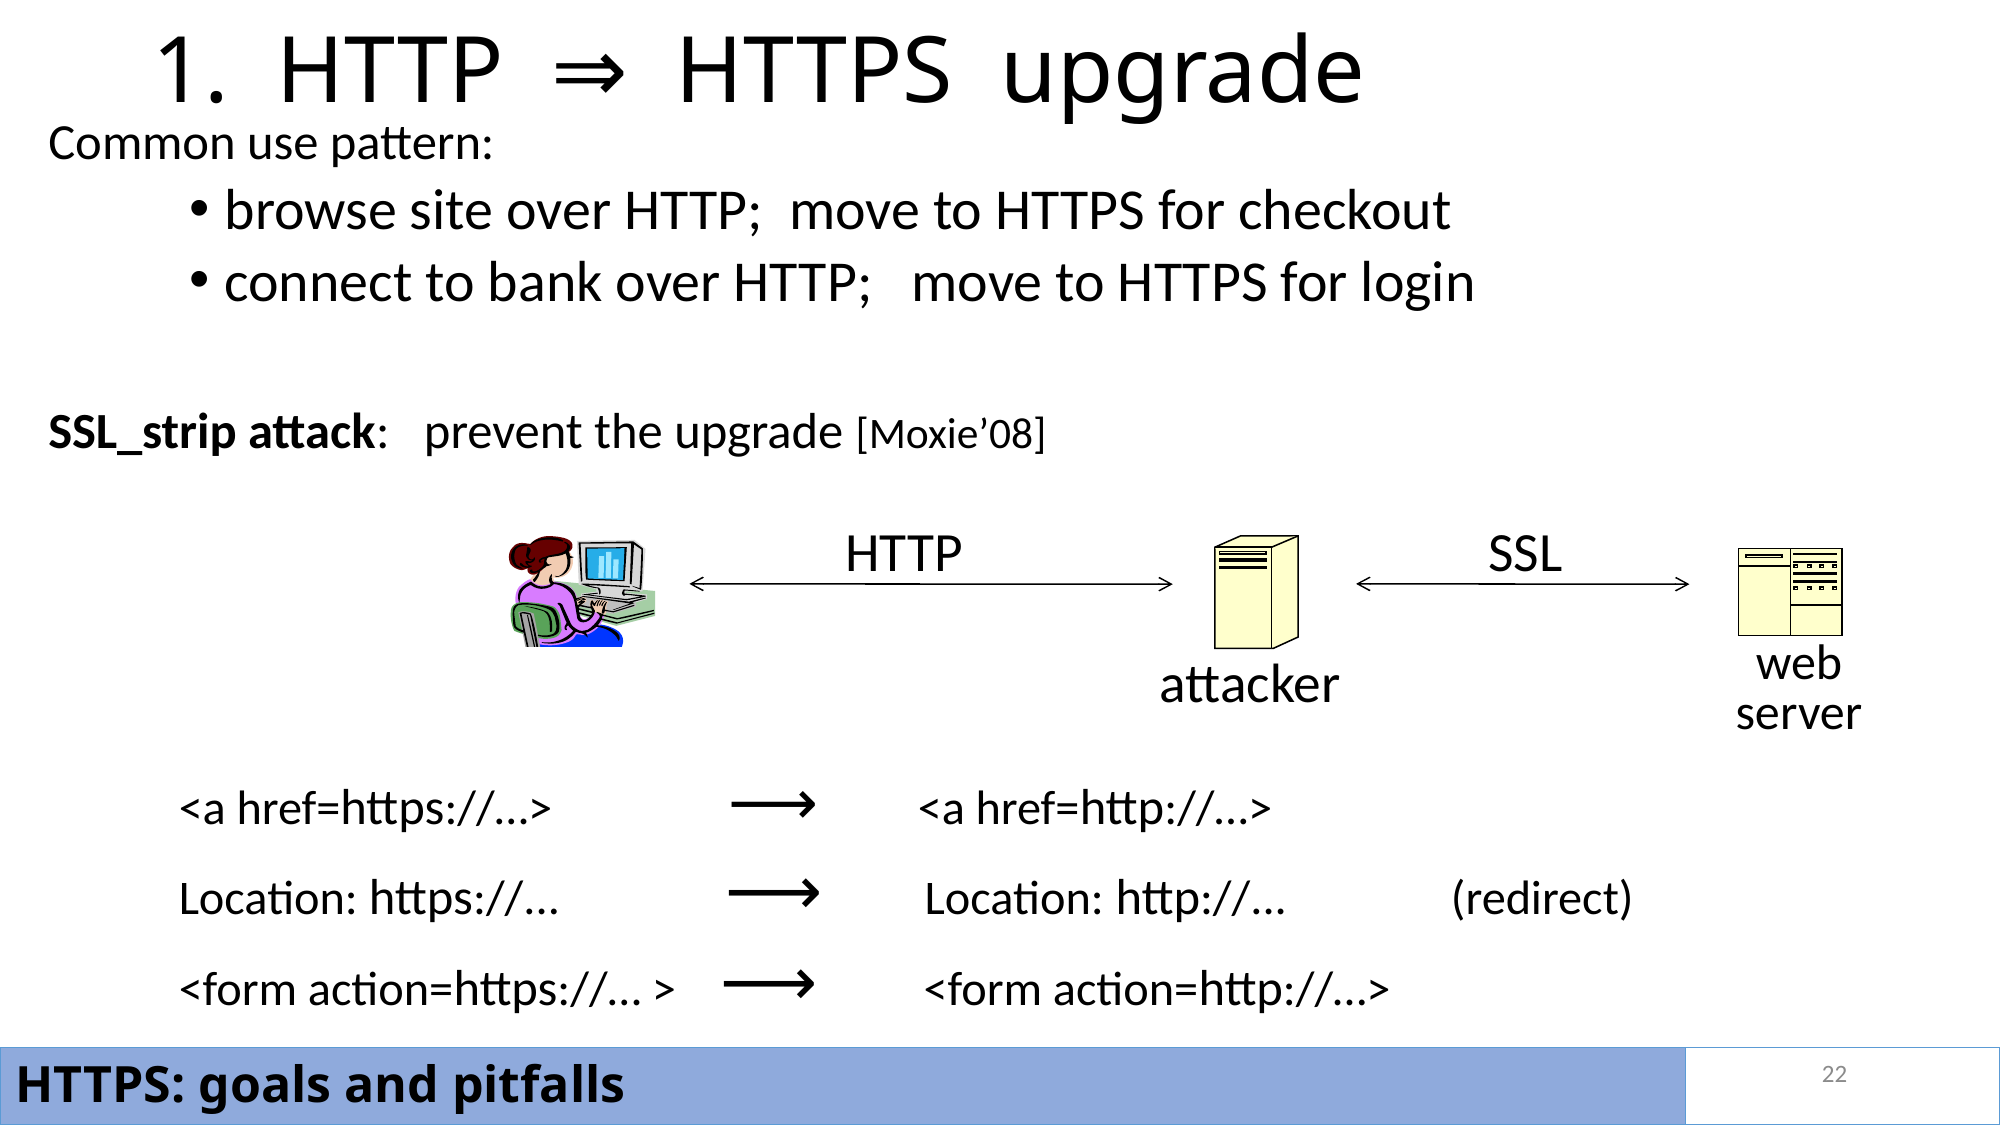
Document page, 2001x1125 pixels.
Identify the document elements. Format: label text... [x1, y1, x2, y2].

text_box HTTP [830, 508, 979, 583]
text_box web server [1720, 632, 1878, 748]
list Common use pattern: browse site over HTTP; move to HTTPS for checkout connect to bank over HTTP; move to HTTPS for login SSL_strip attack: prevent the upgrade [Moxie’08] <a href=https://…> ⟶ <a href=http://…> Location: https://... ⟶ Location: http://... (redirect) <form action=https://… > ⟶ <form action=http://…> [33, 108, 1984, 1038]
picture [508, 535, 656, 648]
text_box SSL [1473, 585, 1578, 590]
text_box [1738, 548, 1843, 632]
slide_number 22 [1412, 1042, 1863, 1103]
text_box [1685, 1047, 2000, 1125]
text_box [1214, 535, 1299, 639]
text_box HTTPS: goals and pitfalls [0, 1047, 1685, 1125]
text_box attacker [1144, 639, 1356, 722]
text_box SSL [1473, 508, 1578, 583]
text_box HTTP [830, 585, 979, 590]
title 1. HTTP ⇒ HTTPS upgrade [137, 0, 1863, 108]
